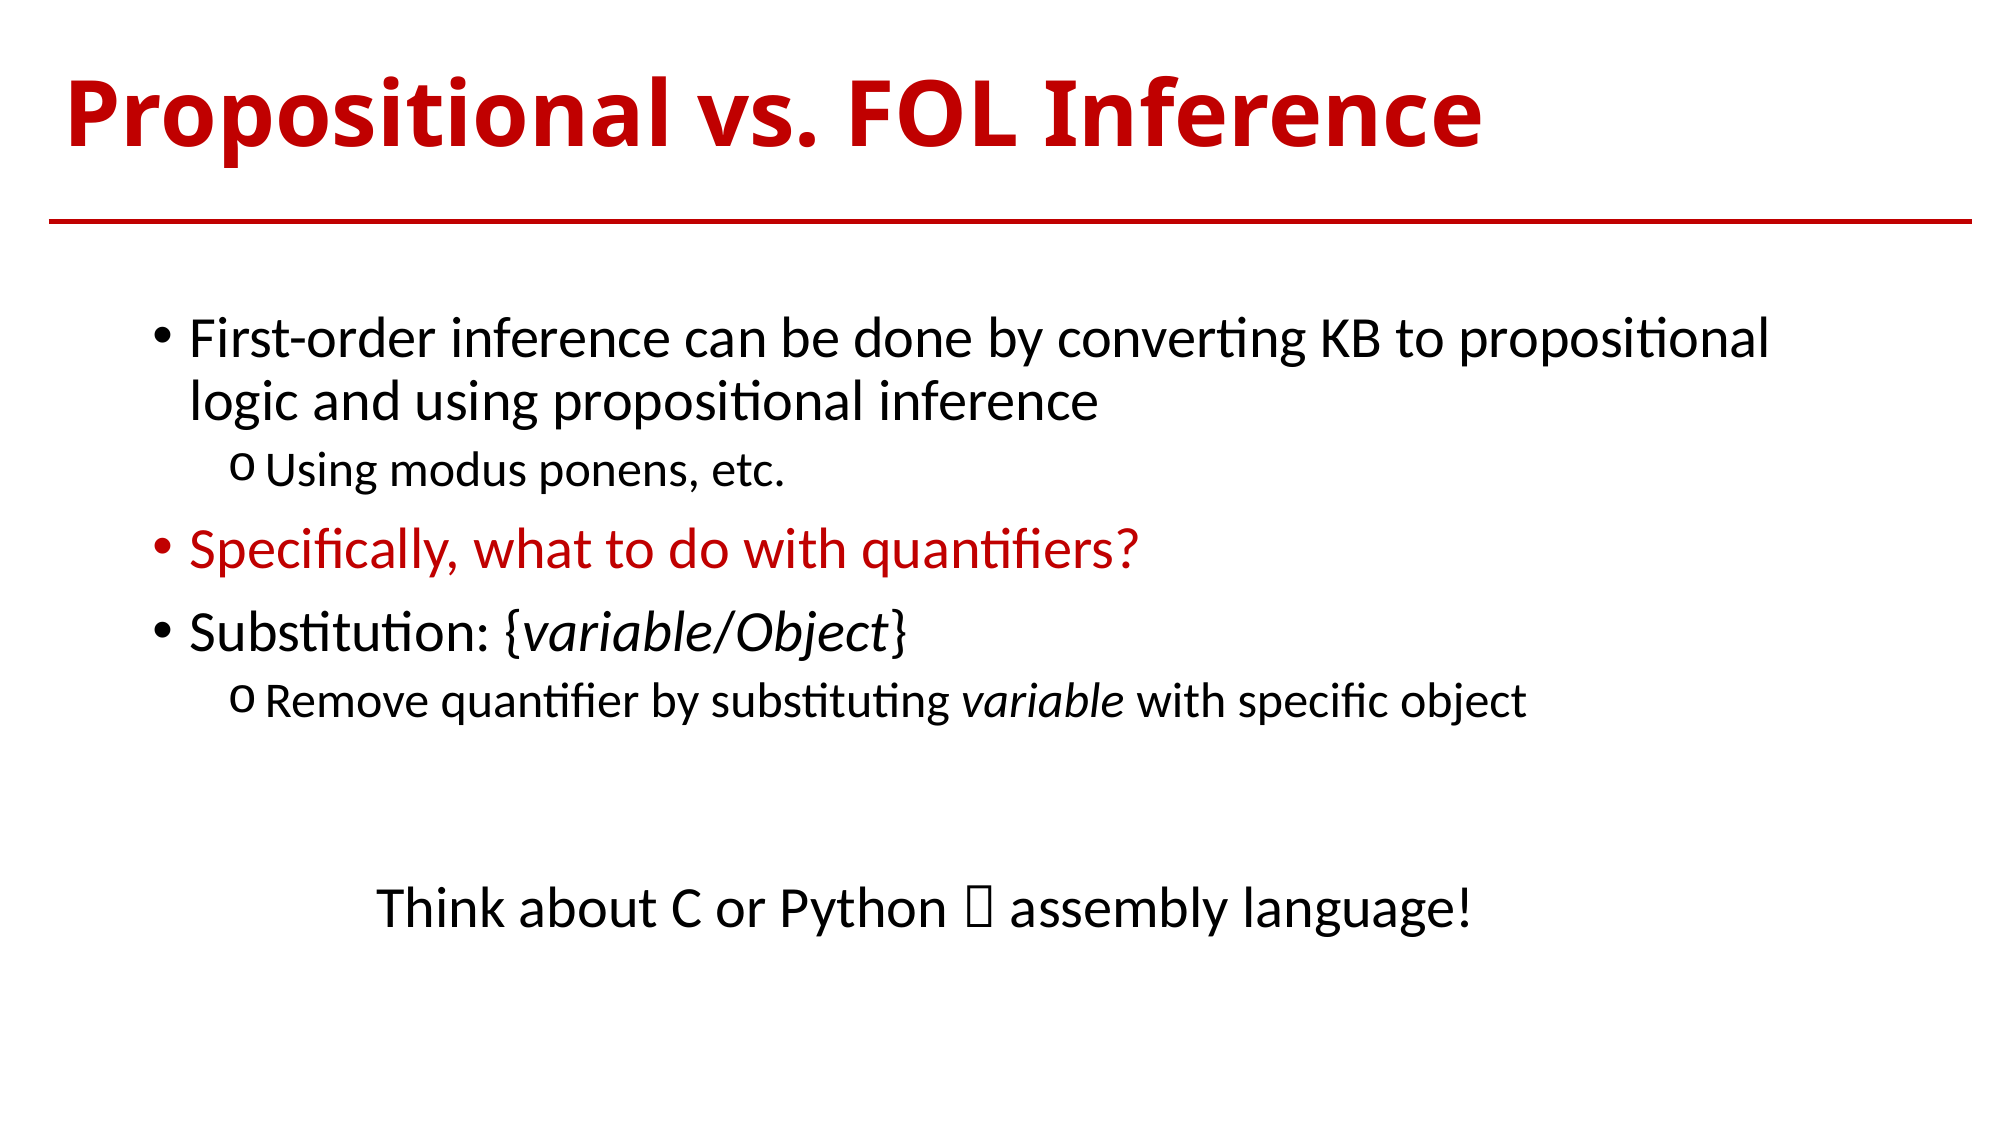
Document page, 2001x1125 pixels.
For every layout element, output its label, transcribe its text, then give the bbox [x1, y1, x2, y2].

list First-order inference can be done by converting KB to propositional logic and using propositional inference Using modus ponens, etc. Specifically, what to do with quantifiers? Substitution: {variable/Object} Remove quantifier by substituting variable with specific object [137, 299, 1863, 1014]
text_box Think about C or Python  assembly language! [361, 862, 1541, 947]
title Propositional vs. FOL Inference [48, 41, 1972, 192]
